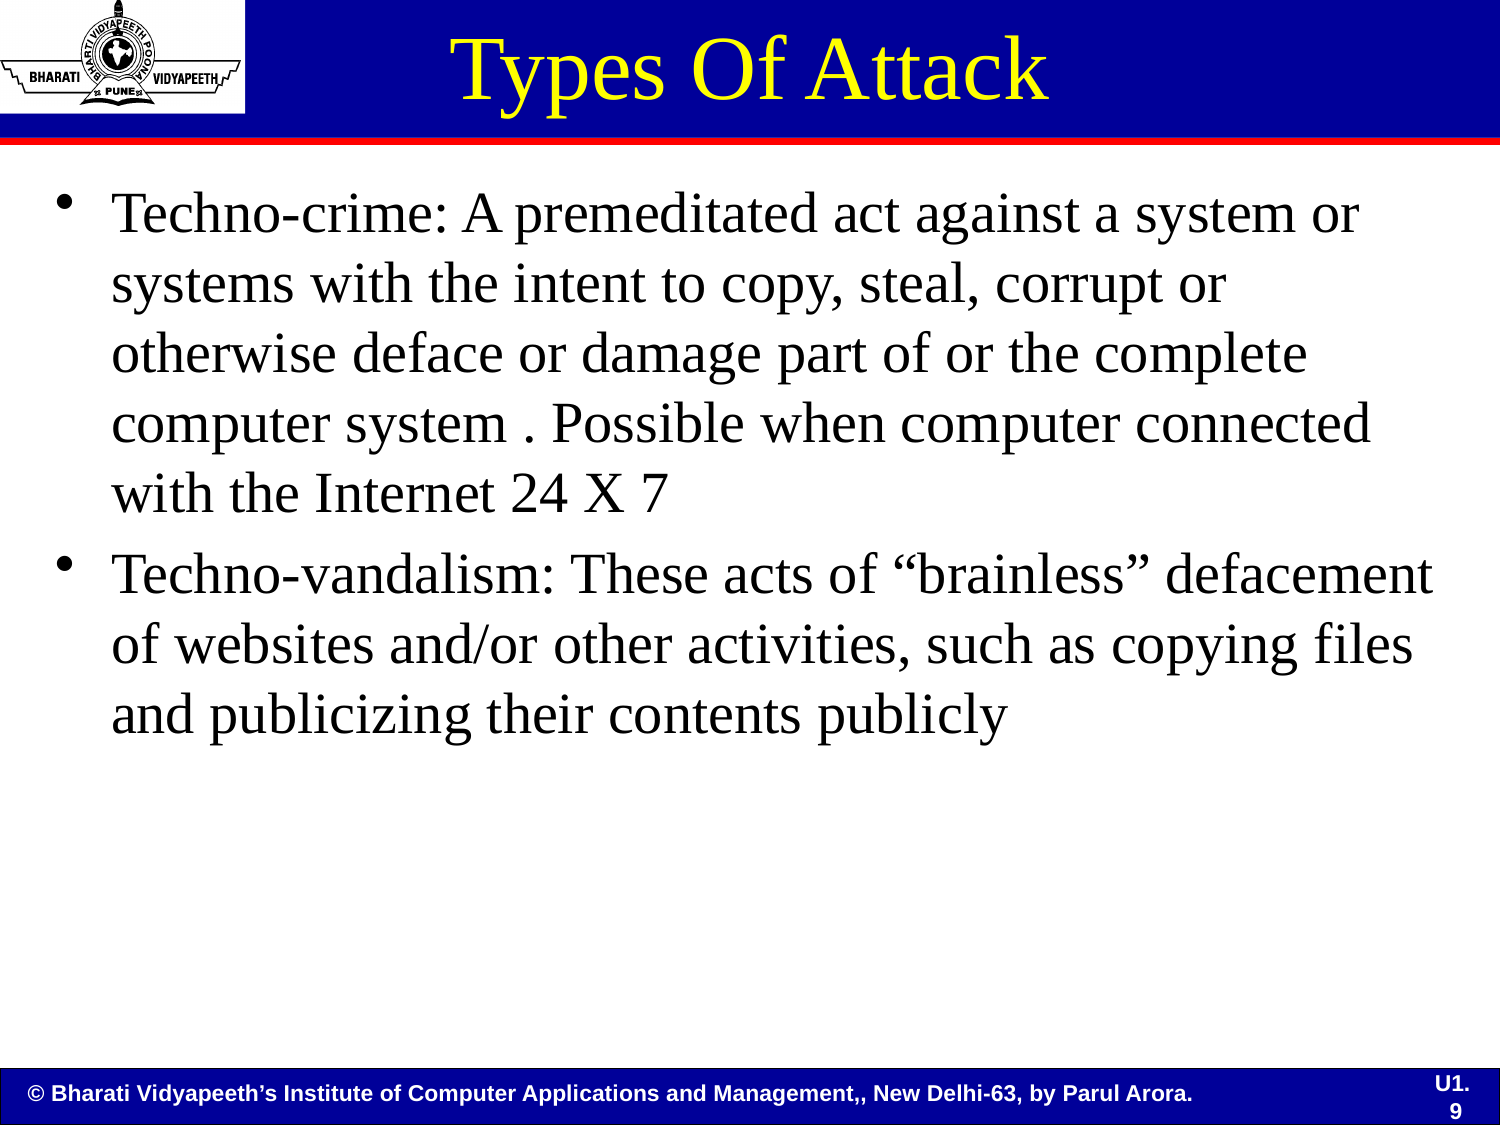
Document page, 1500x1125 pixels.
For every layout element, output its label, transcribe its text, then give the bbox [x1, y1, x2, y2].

picture [0, 0, 75, 106]
list Techno-crime: A premeditated act against a system or systems with the intent to copy, steal, corrupt or otherwise deface or damage part of or the complete computer system . Possible when computer connected with the Internet 24 X 7 Techno-vandalism: These acts of “brainless” defacement of websites and/or other activities, such as copying files and publicizing their contents publicly [39, 166, 1469, 1024]
title Types Of Attack [75, 0, 1425, 166]
